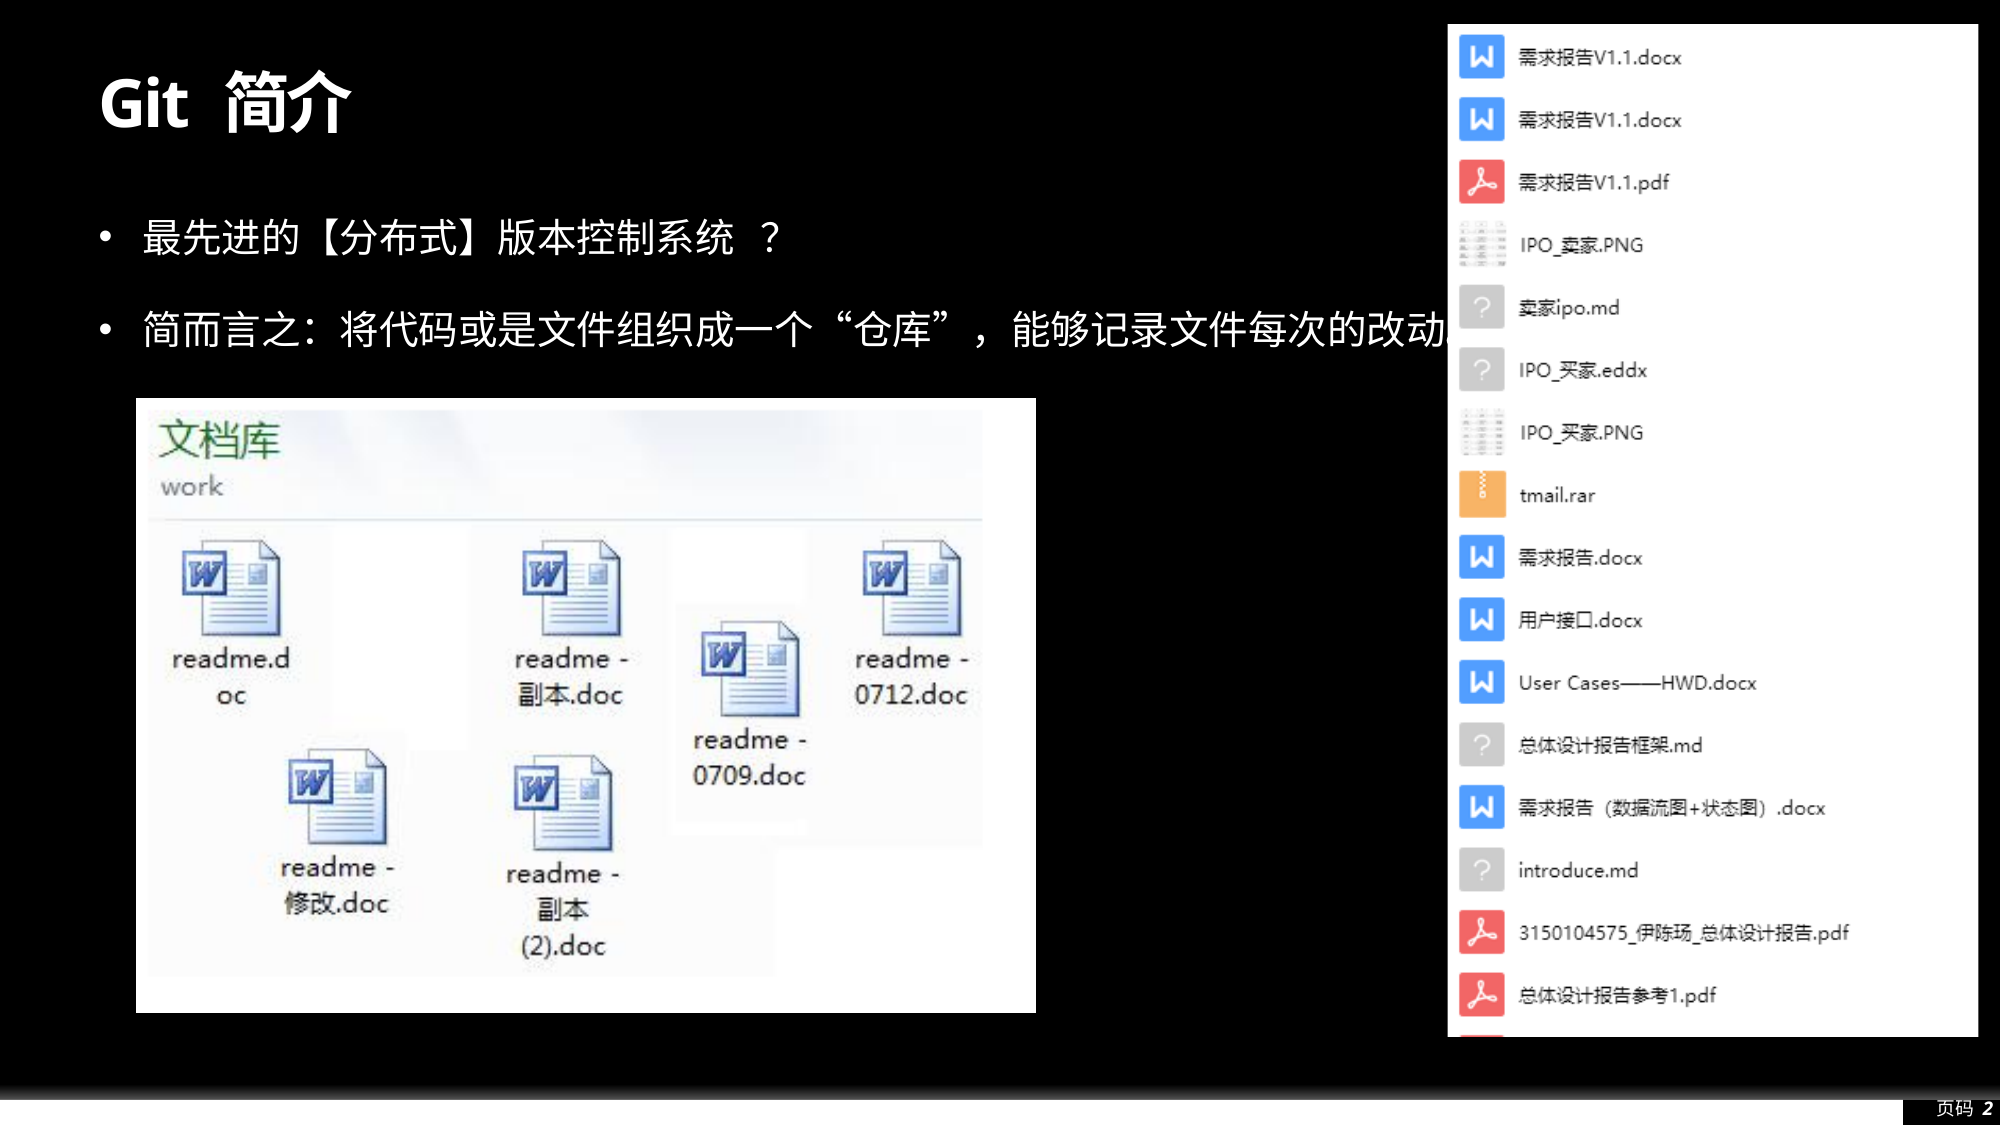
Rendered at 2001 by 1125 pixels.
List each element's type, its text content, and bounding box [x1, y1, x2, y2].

picture [136, 398, 1036, 1013]
list 最先进的【分布式】版本控制系统 ？ 简而言之：将代码或是文件组织成一个“仓库”，能够记录文件每次的改动。 [98, 188, 1447, 442]
title Git 简介 [98, 70, 1447, 142]
slide_number 页码 2 [1903, 1096, 1994, 1123]
picture [1447, 24, 1979, 1037]
